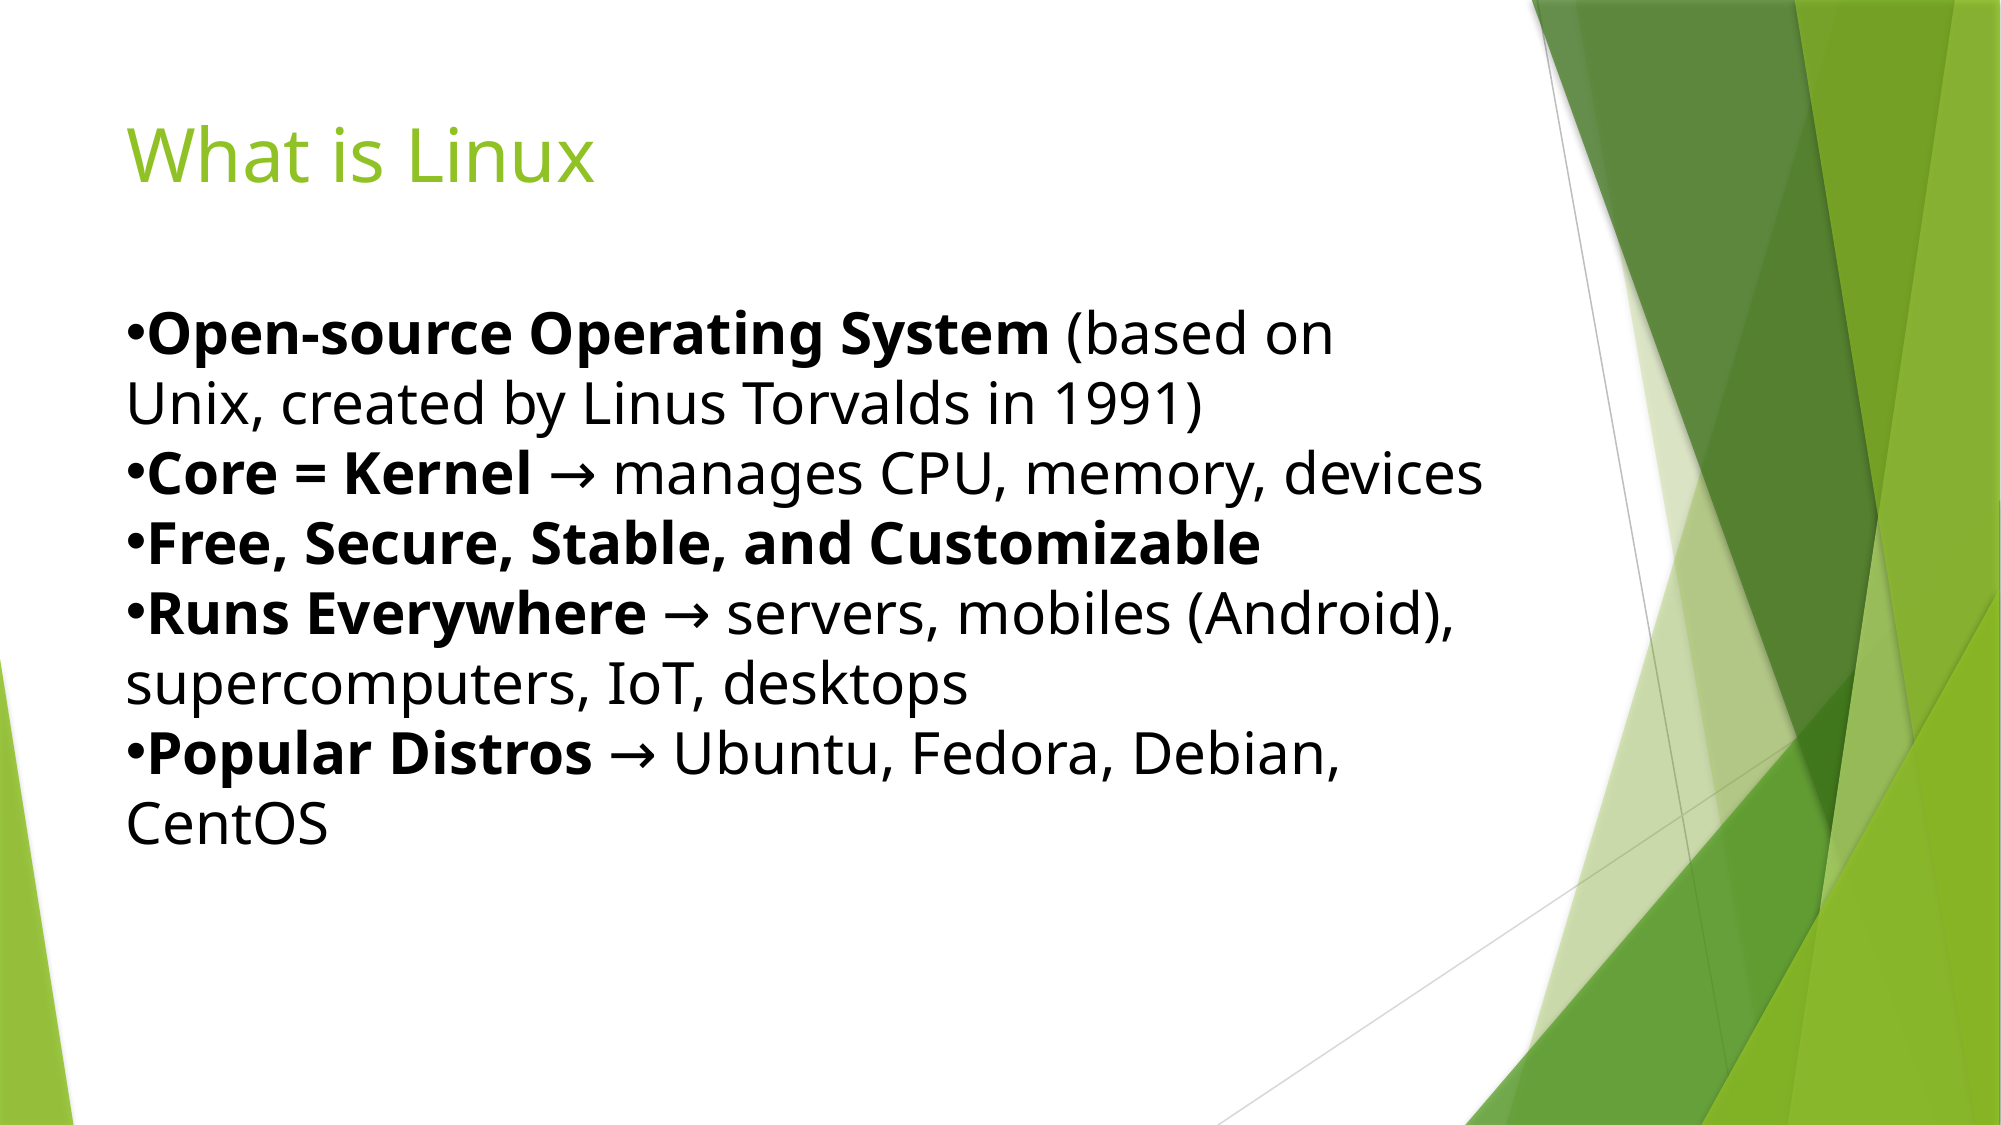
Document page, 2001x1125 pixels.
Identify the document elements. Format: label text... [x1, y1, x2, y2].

text_box Open-source Operating System (based on Unix, created by Linus Torvalds in 1991) Core = Kernel → manages CPU, memory, devices Free, Secure, Stable, and Customizable Runs Everywhere → servers, mobiles (Android), supercomputers, IoT, desktops Popular Distros → Ubuntu, Fedora, Debian, CentOS [111, 288, 1502, 864]
title What is Linux [111, 99, 1522, 317]
